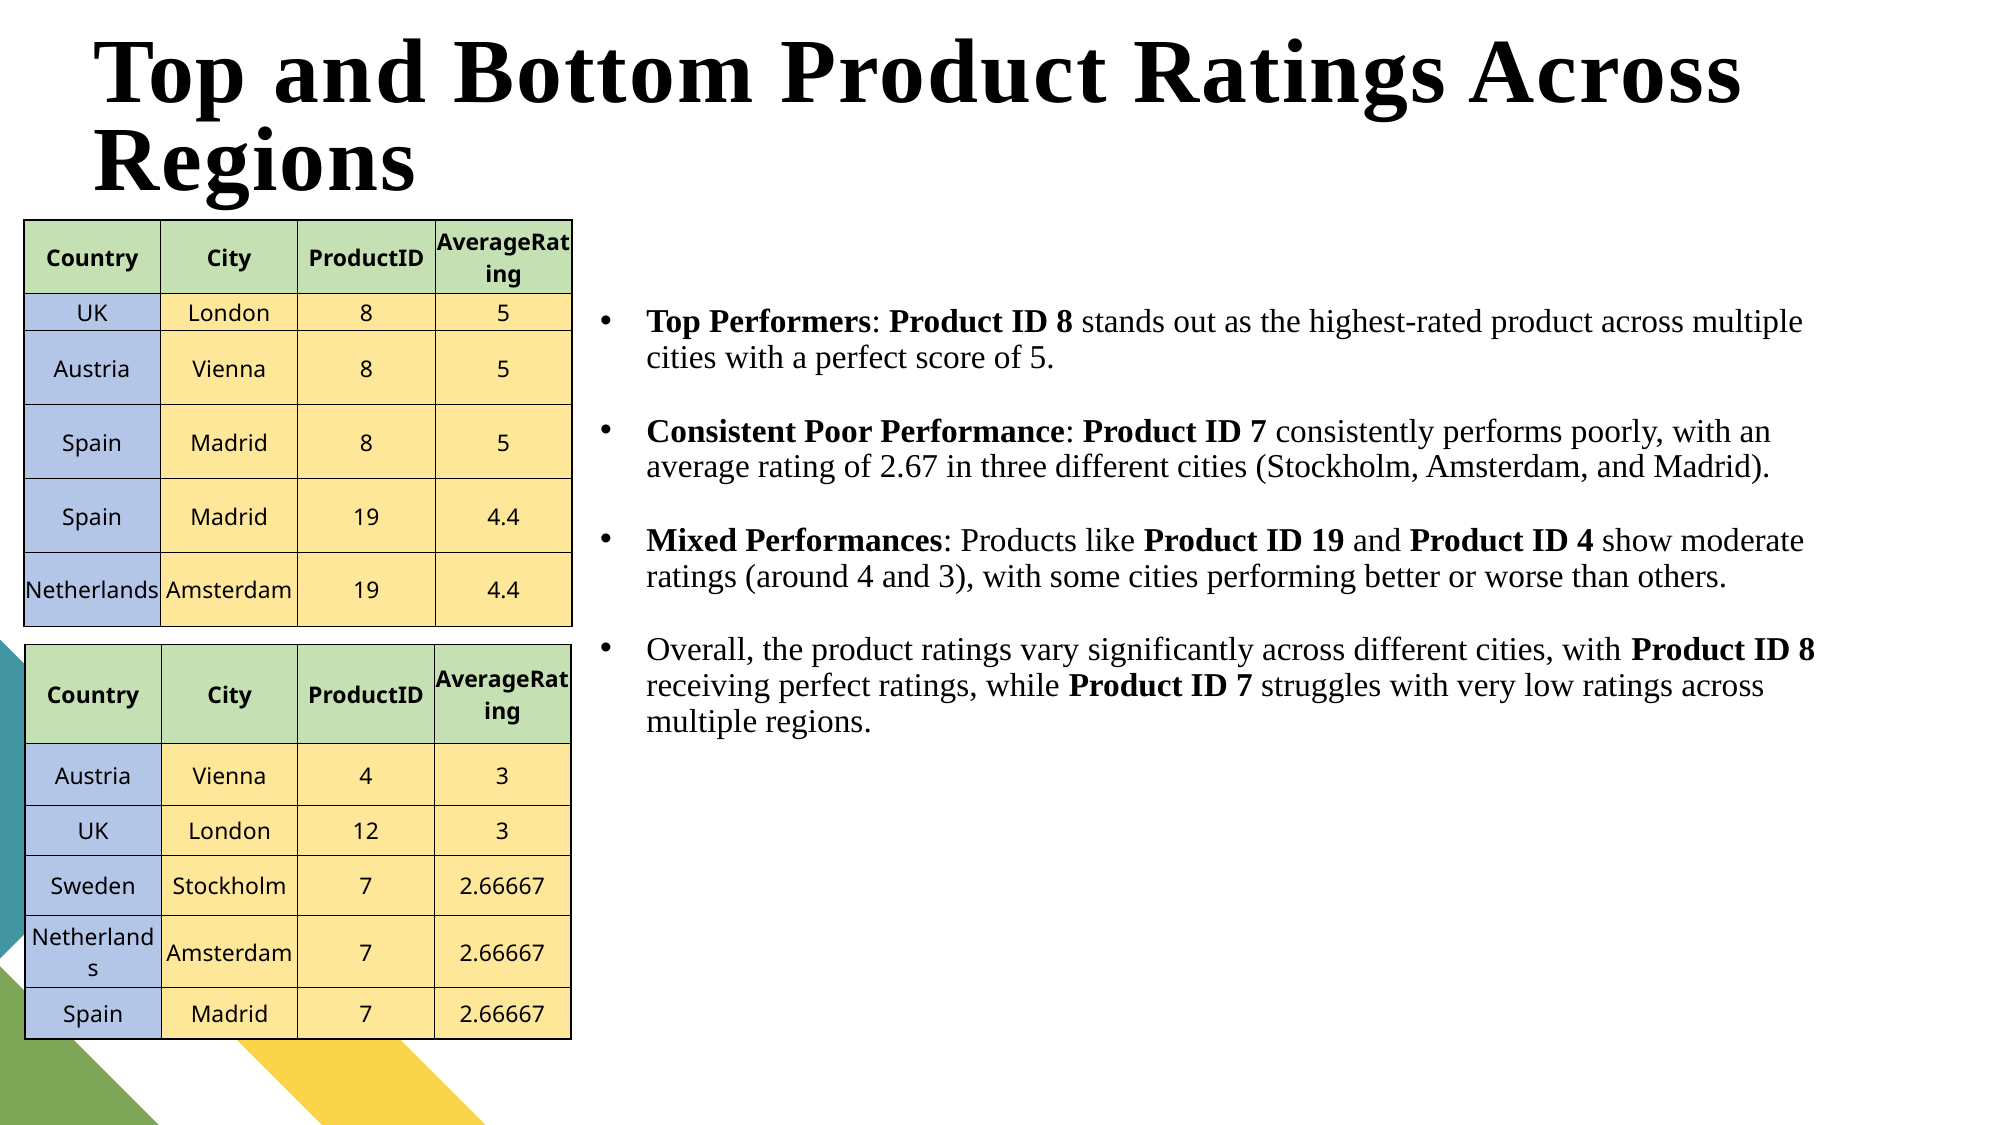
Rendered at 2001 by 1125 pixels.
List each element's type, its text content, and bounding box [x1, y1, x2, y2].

table_cell Austria [25, 331, 160, 404]
table_cell 8 [298, 331, 435, 404]
table_header City [161, 221, 297, 293]
table_cell Amsterdam [161, 553, 297, 626]
table_cell Madrid [161, 479, 297, 552]
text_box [0, 639, 486, 1125]
table_cell UK [25, 294, 160, 330]
table_cell 2.66667 [486, 856, 570, 915]
table_cell 8 [298, 405, 435, 478]
list Top Performers: Product ID 8 stands out as the highest-rated product across multiple cities with a perfect score of 5. Consistent Poor Performance: Product ID 7 consistently performs poorly, with an average rating of 2.67 in three different cities (Stockholm, Amsterdam, and Madrid). Mixed Performances: Products like Product ID 19 and Product ID 4 show moderate ratings (around 4 and 3), with some cities performing better or worse than others. Overall, the product ratings vary significantly across different cities, with Product ID 8 receiving perfect ratings, while Product ID 7 struggles with very low ratings across multiple regions. [600, 266, 1882, 982]
table_cell Vienna [161, 331, 297, 404]
table_cell 19 [298, 553, 435, 626]
table_cell London [161, 294, 297, 330]
table_cell 3 [486, 744, 570, 805]
table_cell Spain [25, 479, 160, 552]
table_header ProductID [298, 221, 435, 293]
table_cell 19 [298, 479, 435, 552]
table_header Country [25, 221, 160, 293]
table_cell 2.66667 [486, 916, 570, 987]
table_cell 4.4 [436, 553, 571, 626]
table_cell Madrid [161, 405, 297, 478]
table_cell 5 [436, 294, 571, 330]
table_cell 5 [436, 331, 571, 404]
table_header AverageRating [436, 221, 571, 293]
table_cell 2.66667 [486, 988, 570, 1038]
table_cell 8 [298, 294, 435, 330]
table_cell 3 [486, 806, 570, 855]
title Top and Bottom Product Ratings Across Regions [93, 44, 1853, 209]
table_cell Netherlands [25, 553, 160, 626]
table_header AverageRating [486, 645, 570, 743]
table_cell Spain [25, 405, 160, 478]
table_cell 5 [436, 405, 571, 478]
table_cell 4.4 [436, 479, 571, 552]
